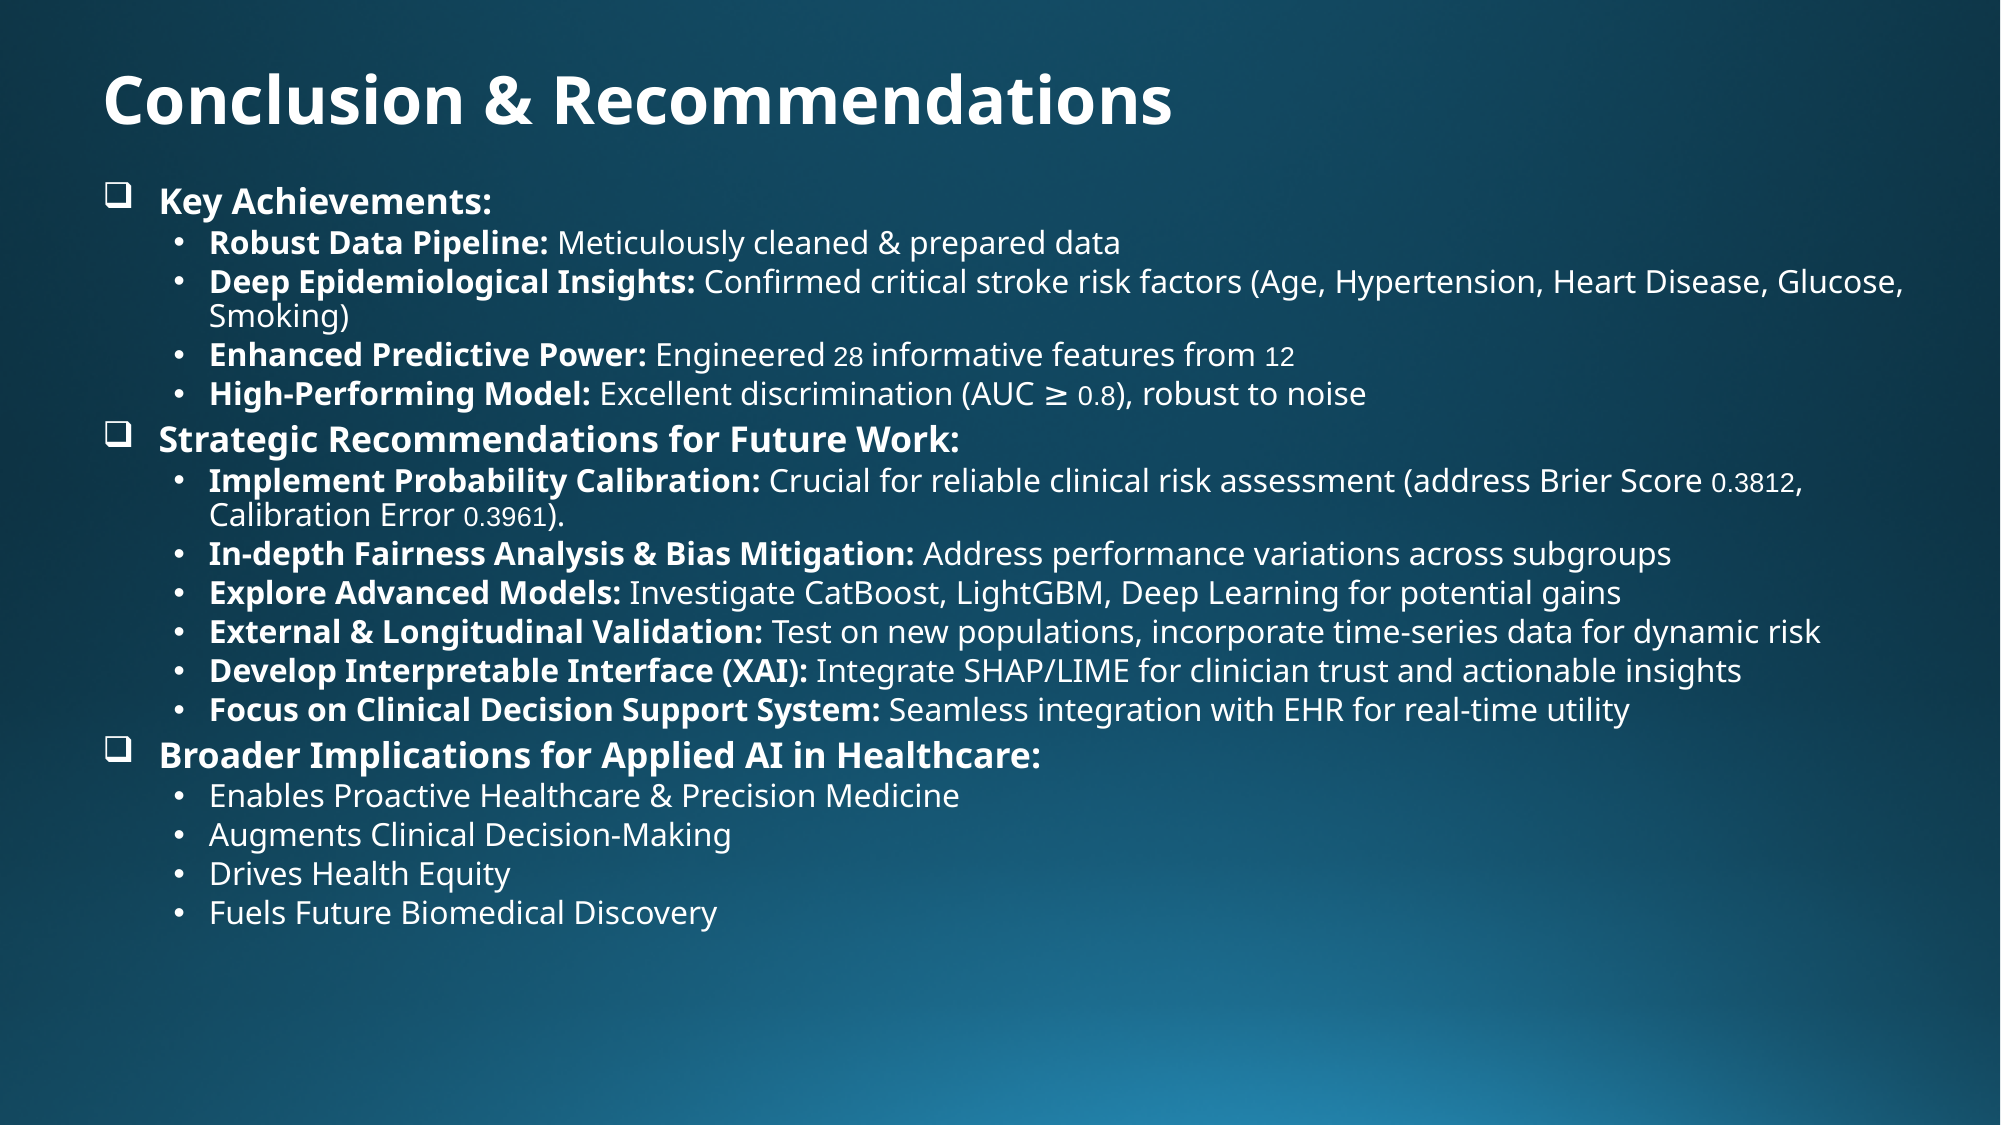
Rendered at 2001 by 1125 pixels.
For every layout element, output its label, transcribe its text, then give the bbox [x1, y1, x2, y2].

picture [0, 0, 2001, 1125]
title Conclusion & Recommendations [87, 35, 1813, 171]
list Key Achievements: Robust Data Pipeline: Meticulously cleaned & prepared data Deep Epidemiological Insights: Confirmed critical stroke risk factors (Age, Hypertension, Heart Disease, Glucose, Smoking) Enhanced Predictive Power: Engineered 28 informative features from 12 High-Performing Model: Excellent discrimination (AUC ≥ 0.8), robust to noise Strategic Recommendations for Future Work: Implement Probability Calibration: Crucial for reliable clinical risk assessment (address Brier Score 0.3812, Calibration Error 0.3961). In-depth Fairness Analysis & Bias Mitigation: Address performance variations across subgroups Explore Advanced Models: Investigate CatBoost, LightGBM, Deep Learning for potential gains External & Longitudinal Validation: Test on new populations, incorporate time-series data for dynamic risk Develop Interpretable Interface (XAI): Integrate SHAP/LIME for clinician trust and actionable insights Focus on Clinical Decision Support System: Seamless integration with EHR for real-time utility Broader Implications for Applied AI in Healthcare: Enables Proactive Healthcare & Precision Medicine Augments Clinical Decision-Making Drives Health Equity Fuels Future Biomedical Discovery [87, 176, 1942, 949]
